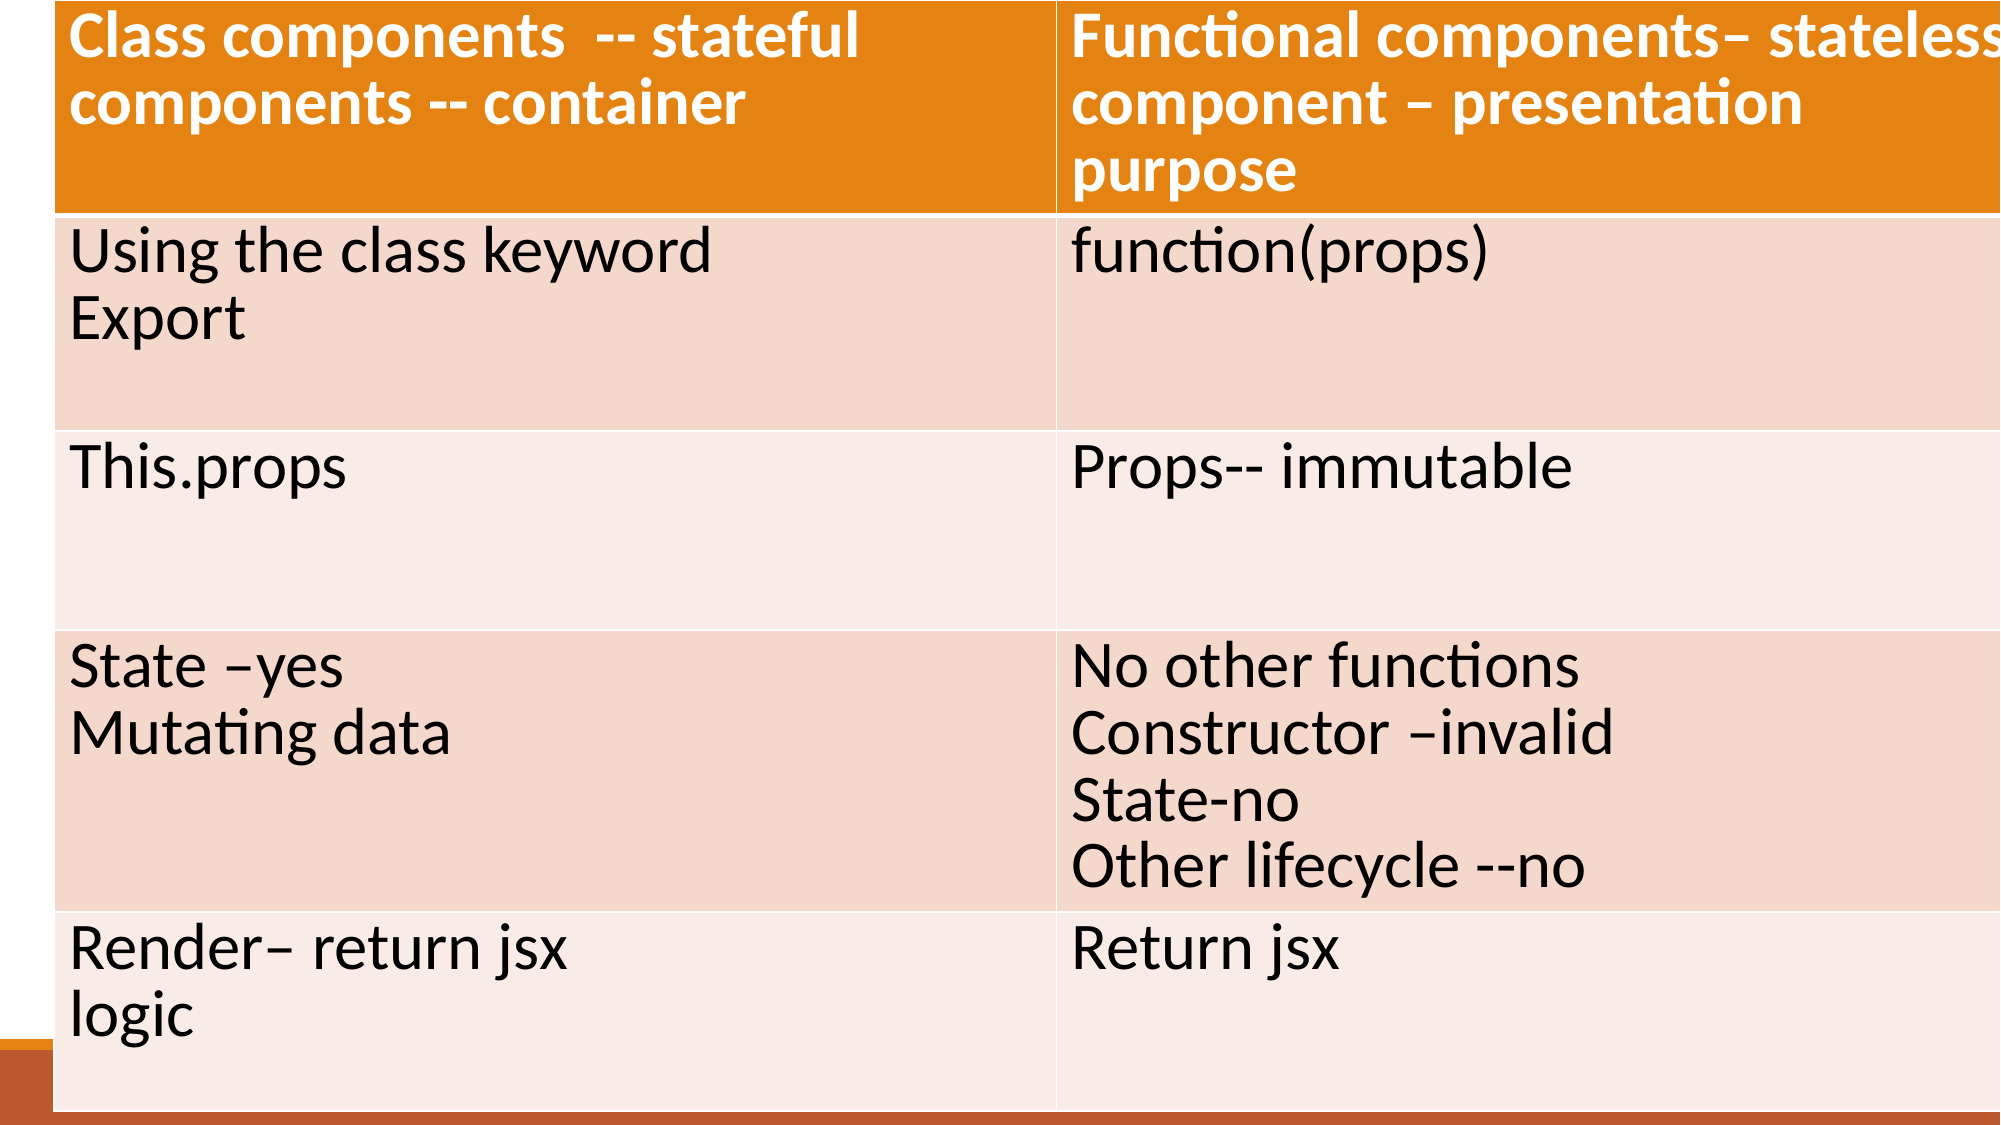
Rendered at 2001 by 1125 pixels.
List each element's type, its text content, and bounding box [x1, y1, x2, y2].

table_cell State –yes Mutating data [55, 631, 1056, 911]
table_header Functional components– stateless component – presentation purpose [1057, 1, 2000, 213]
table_header Class components -- stateful components -- container [55, 1, 1056, 213]
table_cell Using the class keyword Export [55, 218, 1056, 430]
table_cell function(props) [1057, 218, 2000, 430]
table_cell This.props [55, 432, 1056, 629]
table_cell Props-- immutable [1057, 432, 2000, 629]
table_cell Return jsx [1057, 913, 2000, 1110]
table_cell No other functions Constructor –invalid State-no Other lifecycle --no [1057, 631, 2000, 911]
table_cell Render– return jsx logic [55, 913, 1056, 1110]
